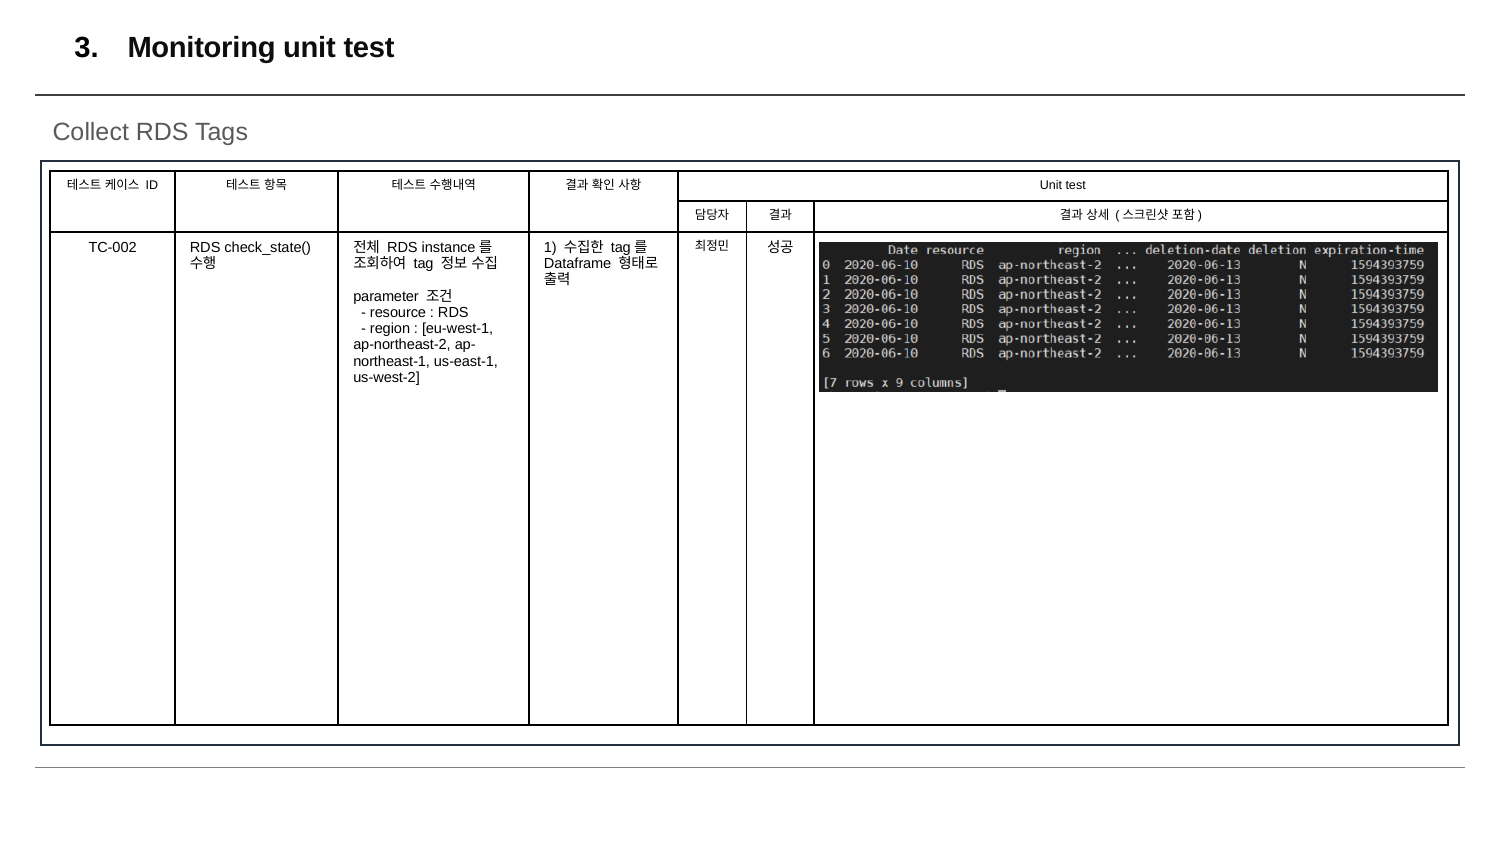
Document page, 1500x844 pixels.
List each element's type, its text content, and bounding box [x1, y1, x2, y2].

table_header 테스트 수행내역 [339, 172, 528, 231]
table_header 결과 확인 사항 [530, 172, 677, 231]
table_cell 결과 상세 (스크린샷 포함) [815, 202, 1447, 231]
text_box [41, 161, 1459, 746]
picture [819, 242, 1438, 392]
table_cell 성공 [747, 233, 813, 724]
table_cell 결과 [747, 202, 813, 231]
table_cell TC-002 [51, 233, 174, 724]
table_header 테스트 케이스 ID [51, 172, 174, 231]
table_header 테스트 항목 [176, 172, 337, 231]
list Collect RDS Tags [41, 113, 1459, 161]
table_cell [815, 233, 1447, 724]
table_header Unit test [679, 172, 1447, 200]
table_cell RDS check_state() 수행 [176, 233, 337, 724]
table_cell 전체 RDS instance를 조회하여 tag 정보 수집 parameter 조건 - resource : RDS - region : [eu-west-1, ap-northeast-2, ap-northeast-1, us-east-1, us-west-2] [339, 233, 528, 724]
table_cell 최정민 [679, 233, 746, 724]
table_cell 1) 수집한 tag를 Dataframe 형태로 출력 [530, 233, 677, 724]
title Monitoring unit test [41, 16, 1459, 81]
table_cell 담당자 [679, 202, 746, 231]
